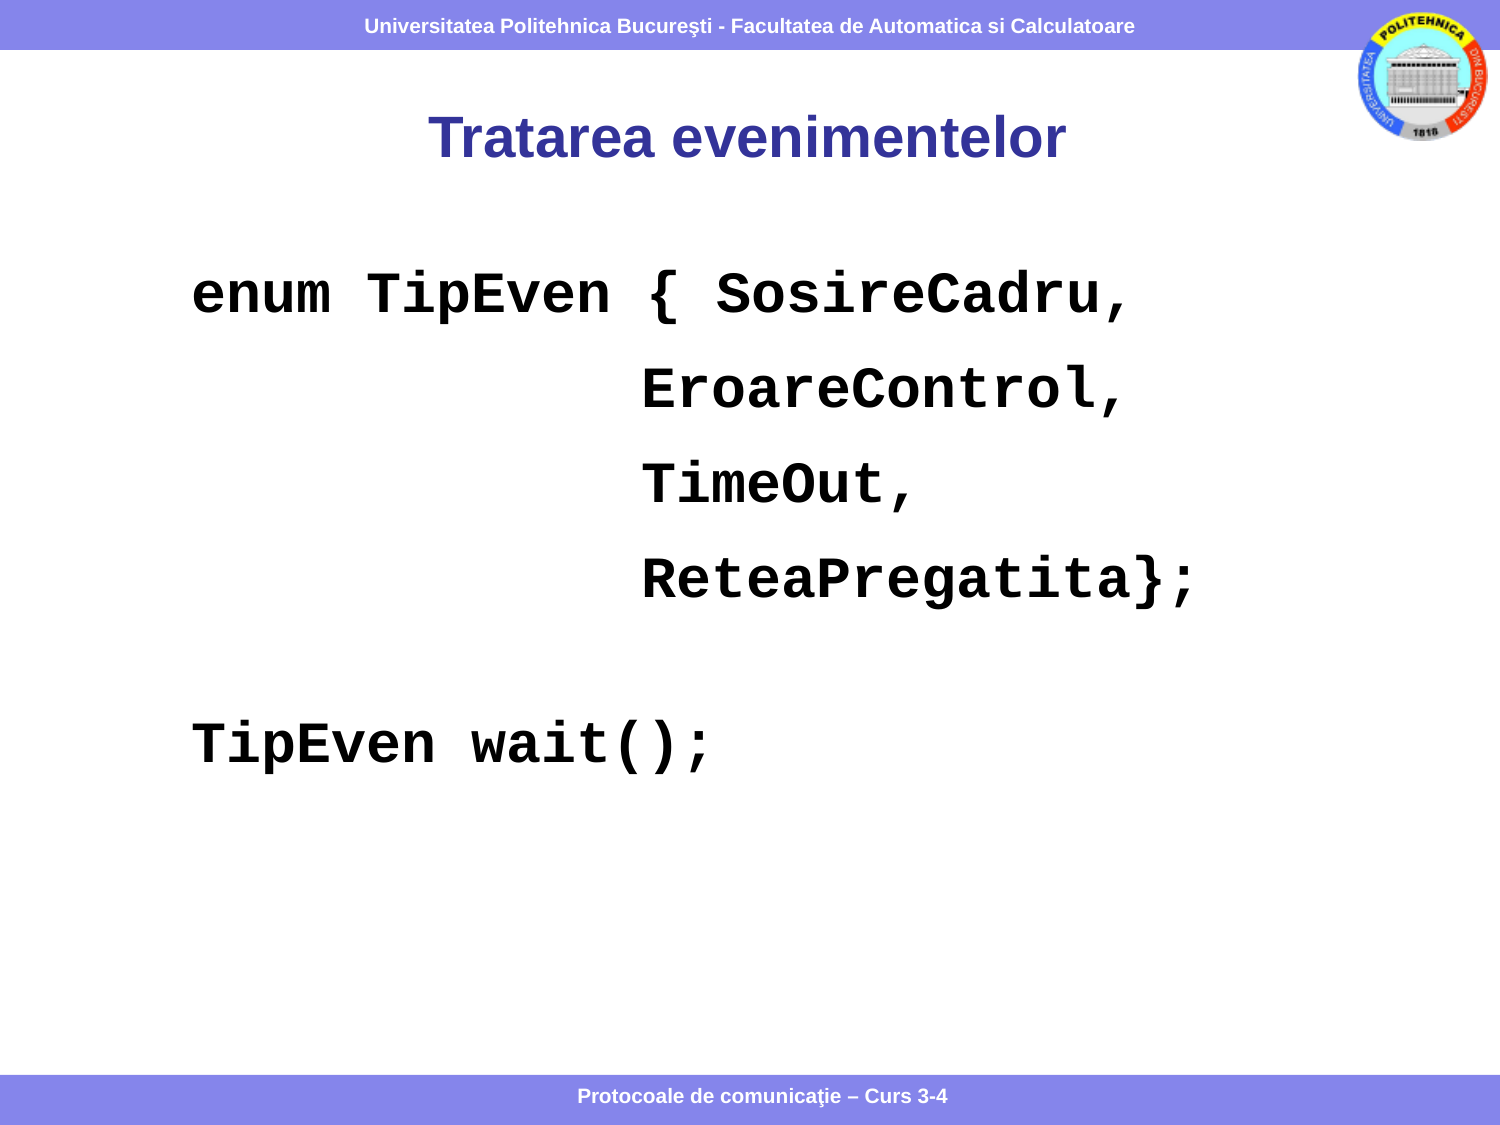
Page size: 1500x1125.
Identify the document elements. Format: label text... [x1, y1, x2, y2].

text_box Tratarea evenimentelor enum TipEven { SosireCadru, EroareControl, TimeOut, ReteaPregatita}; TipEven wait(); [26, 61, 1469, 782]
footer Protocoale de comunicaţie – Curs 3-4 [387, 1074, 1138, 1125]
picture [1357, 12, 1488, 141]
